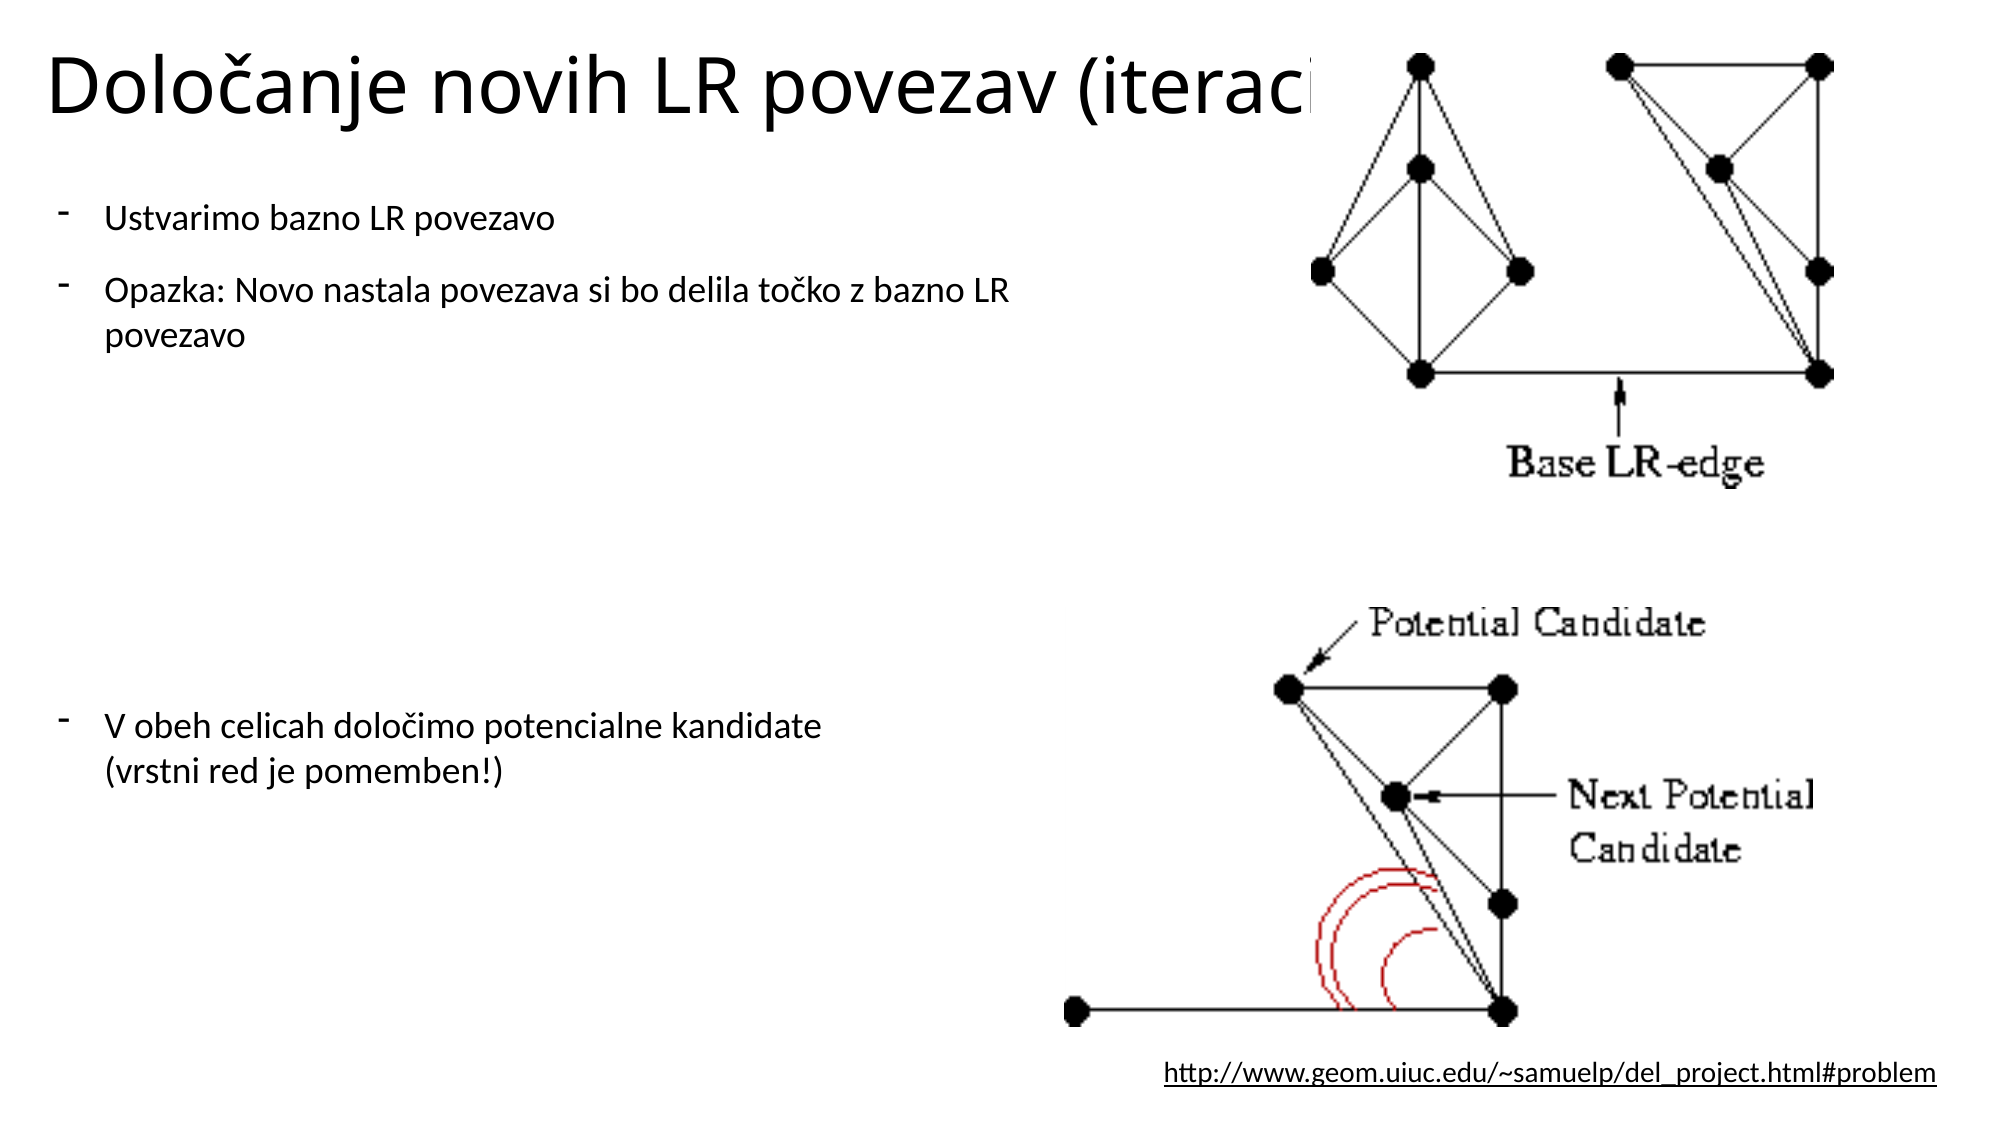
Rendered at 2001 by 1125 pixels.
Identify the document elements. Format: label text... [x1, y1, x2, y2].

picture [1064, 607, 1813, 1027]
picture [1311, 53, 1834, 489]
text_box Opazka: Novo nastala povezava si bo delila točko z bazno LR povezavo [42, 257, 1059, 408]
text_box V obeh celicah določimo potencialne kandidate (vrstni red je pomemben!) [42, 693, 885, 843]
title Določanje novih LR povezav (iteracija) [29, 28, 1430, 149]
text_box Ustvarimo bazno LR povezavo [42, 185, 852, 257]
text_box http://www.geom.uiuc.edu/~samuelp/del_project.html#problem [1149, 1046, 2000, 1097]
